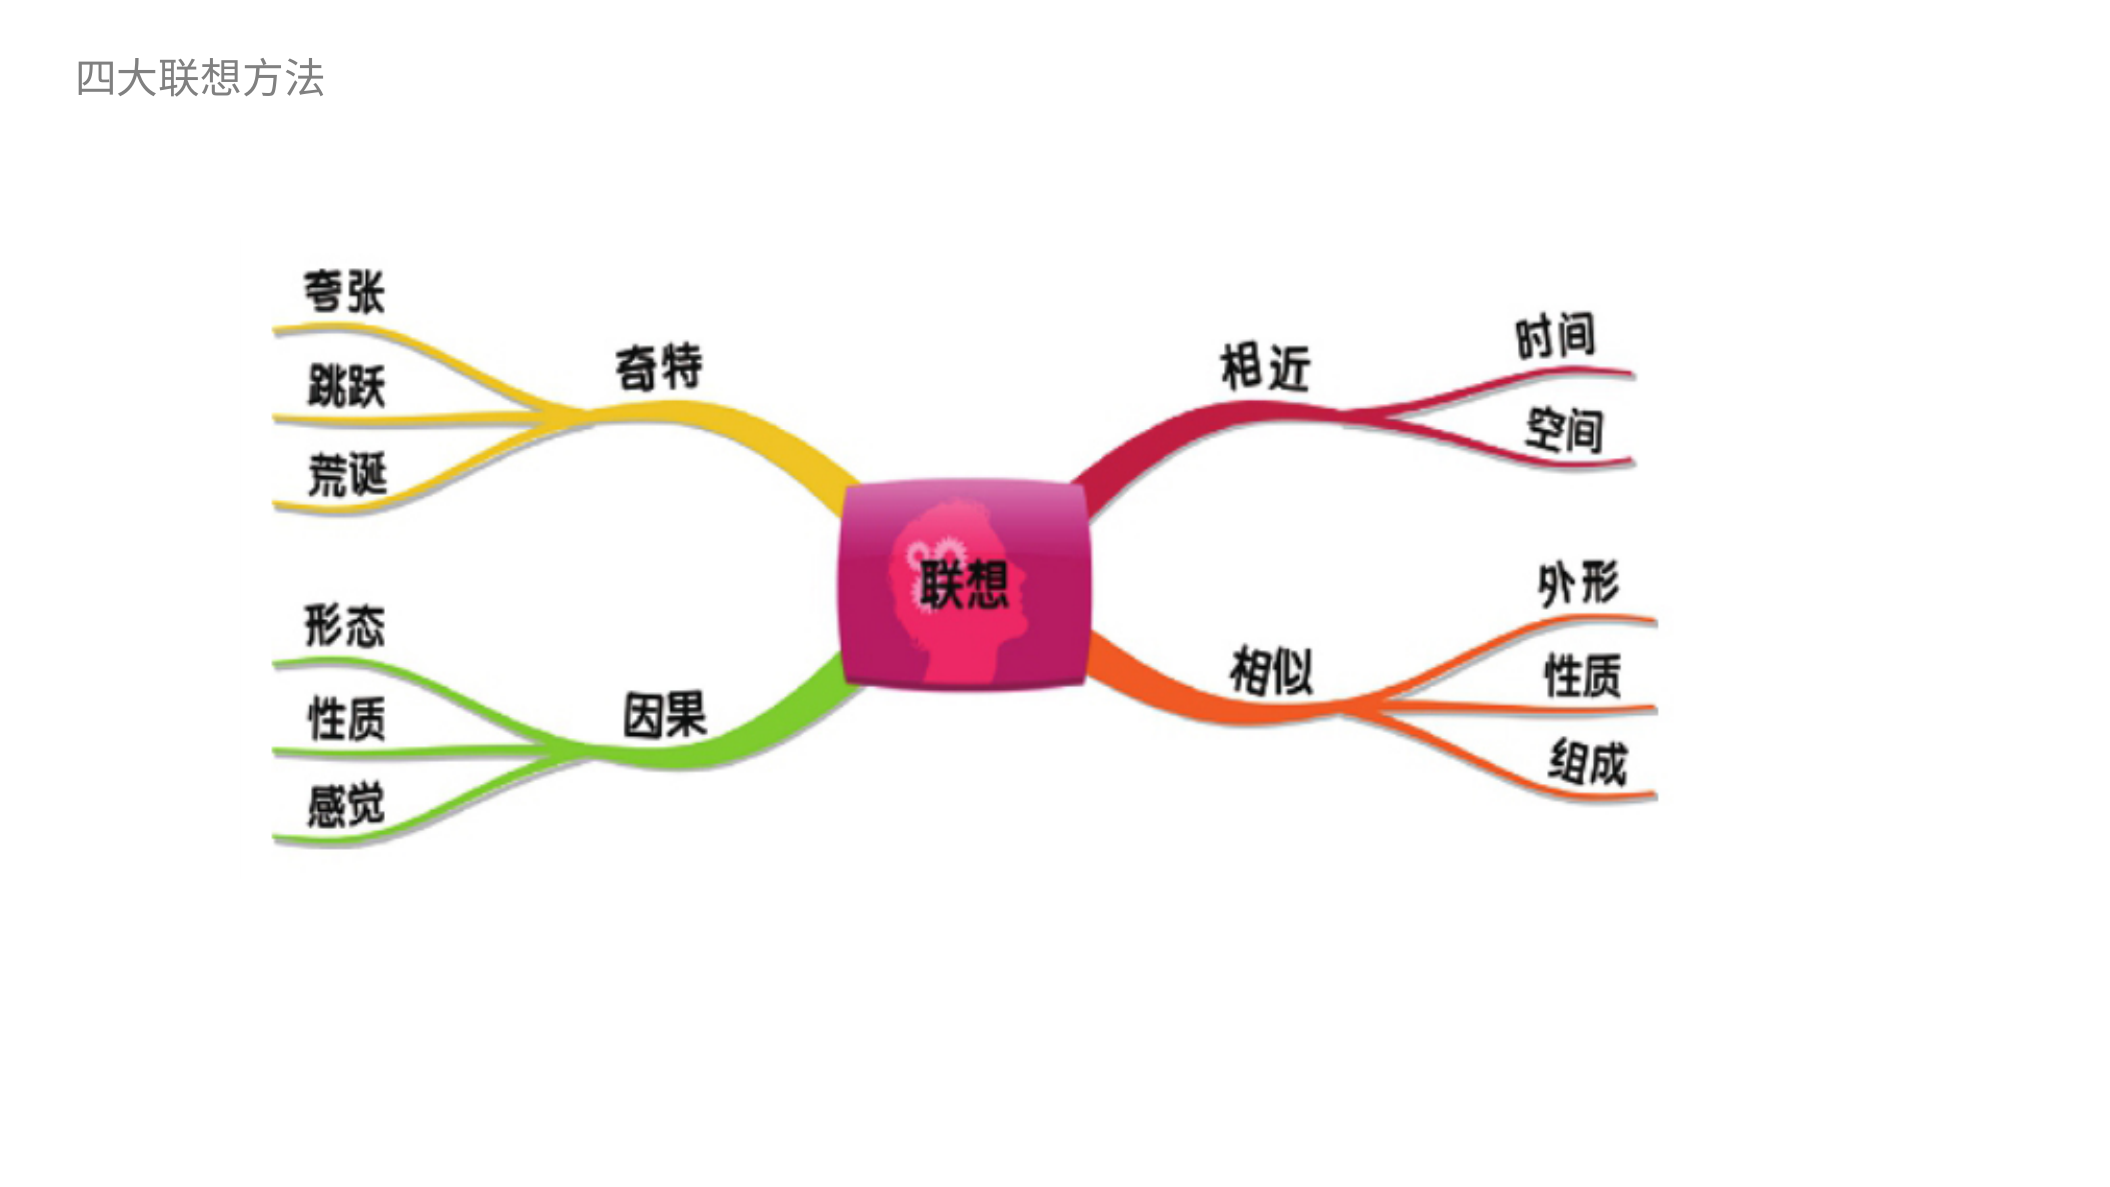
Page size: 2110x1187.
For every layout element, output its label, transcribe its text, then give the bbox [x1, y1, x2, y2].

picture [239, 238, 1690, 879]
text_box 四大联想方法 [59, 44, 563, 107]
